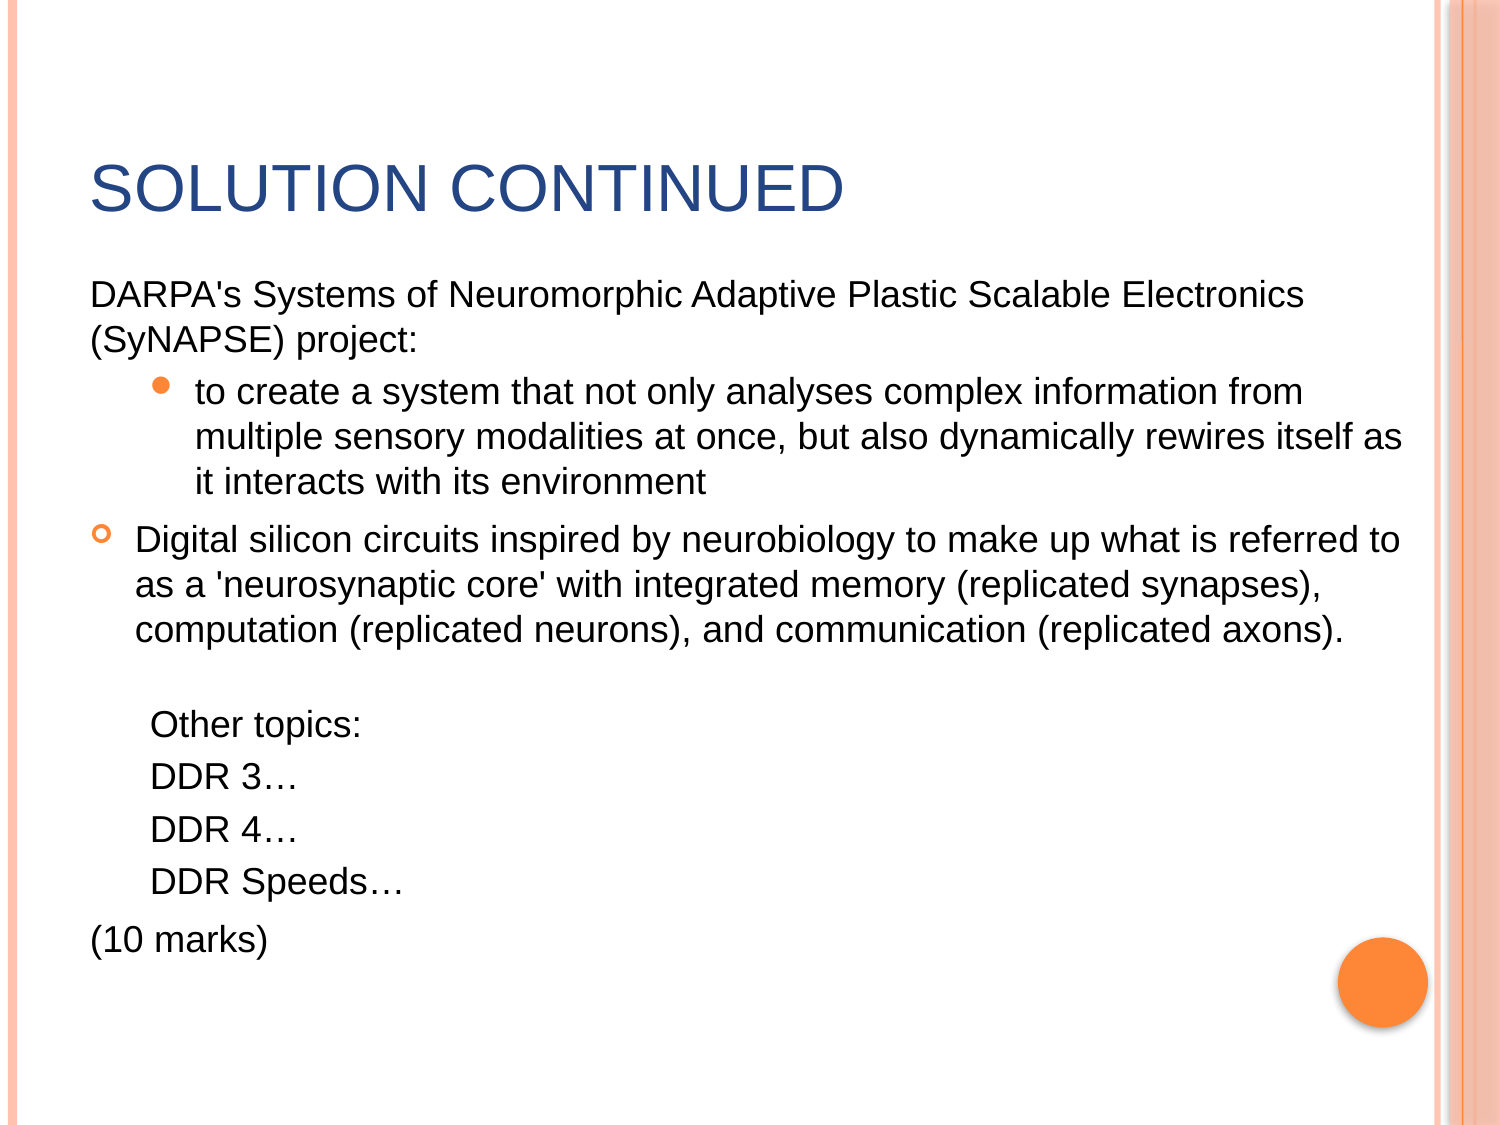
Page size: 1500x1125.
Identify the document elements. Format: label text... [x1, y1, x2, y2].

title Solution continued [75, 45, 1300, 233]
list DARPA's Systems of Neuromorphic Adaptive Plastic Scalable Electronics (SyNAPSE) project: to create a system that not only analyses complex information from multiple sensory modalities at once, but also dynamically rewires itself as it interacts with its environment Digital silicon circuits inspired by neurobiology to make up what is referred to as a 'neurosynaptic core' with integrated memory (replicated synapses), computation (replicated neurons), and communication (replicated axons). Other topics: DDR 3… DDR 4… DDR Speeds… (10 marks) [75, 262, 1447, 906]
